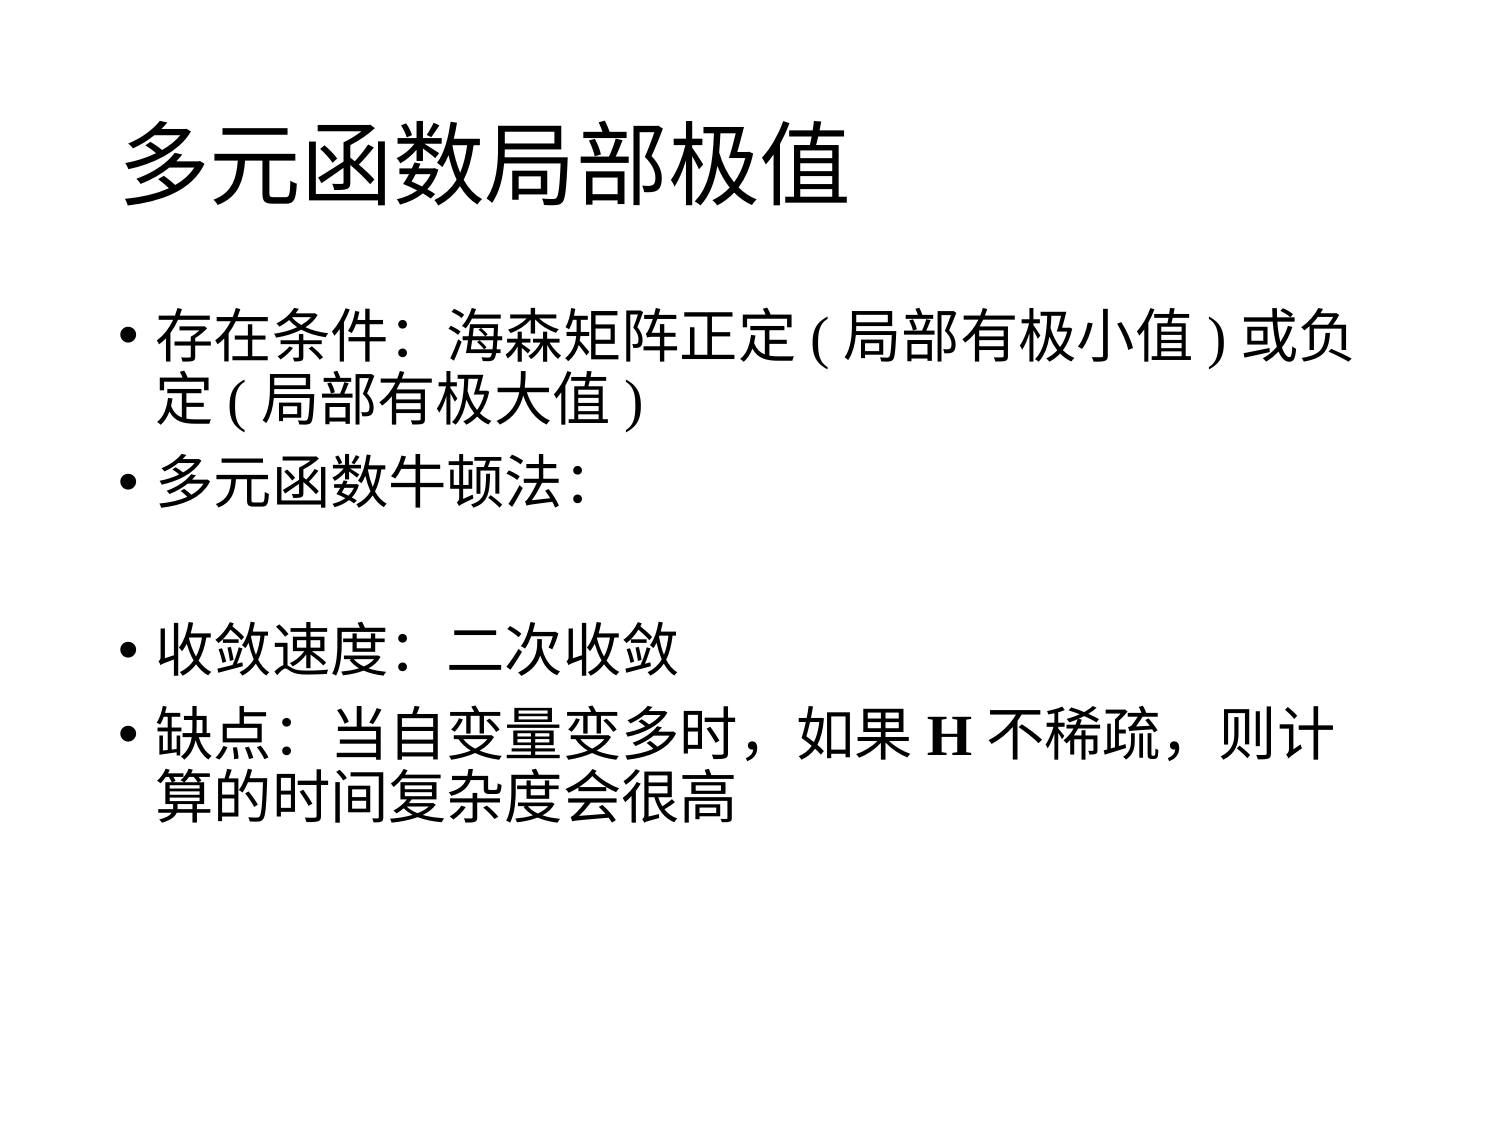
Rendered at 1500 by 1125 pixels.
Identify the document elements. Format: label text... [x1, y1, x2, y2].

title 多元函数局部极值 [103, 59, 1397, 278]
